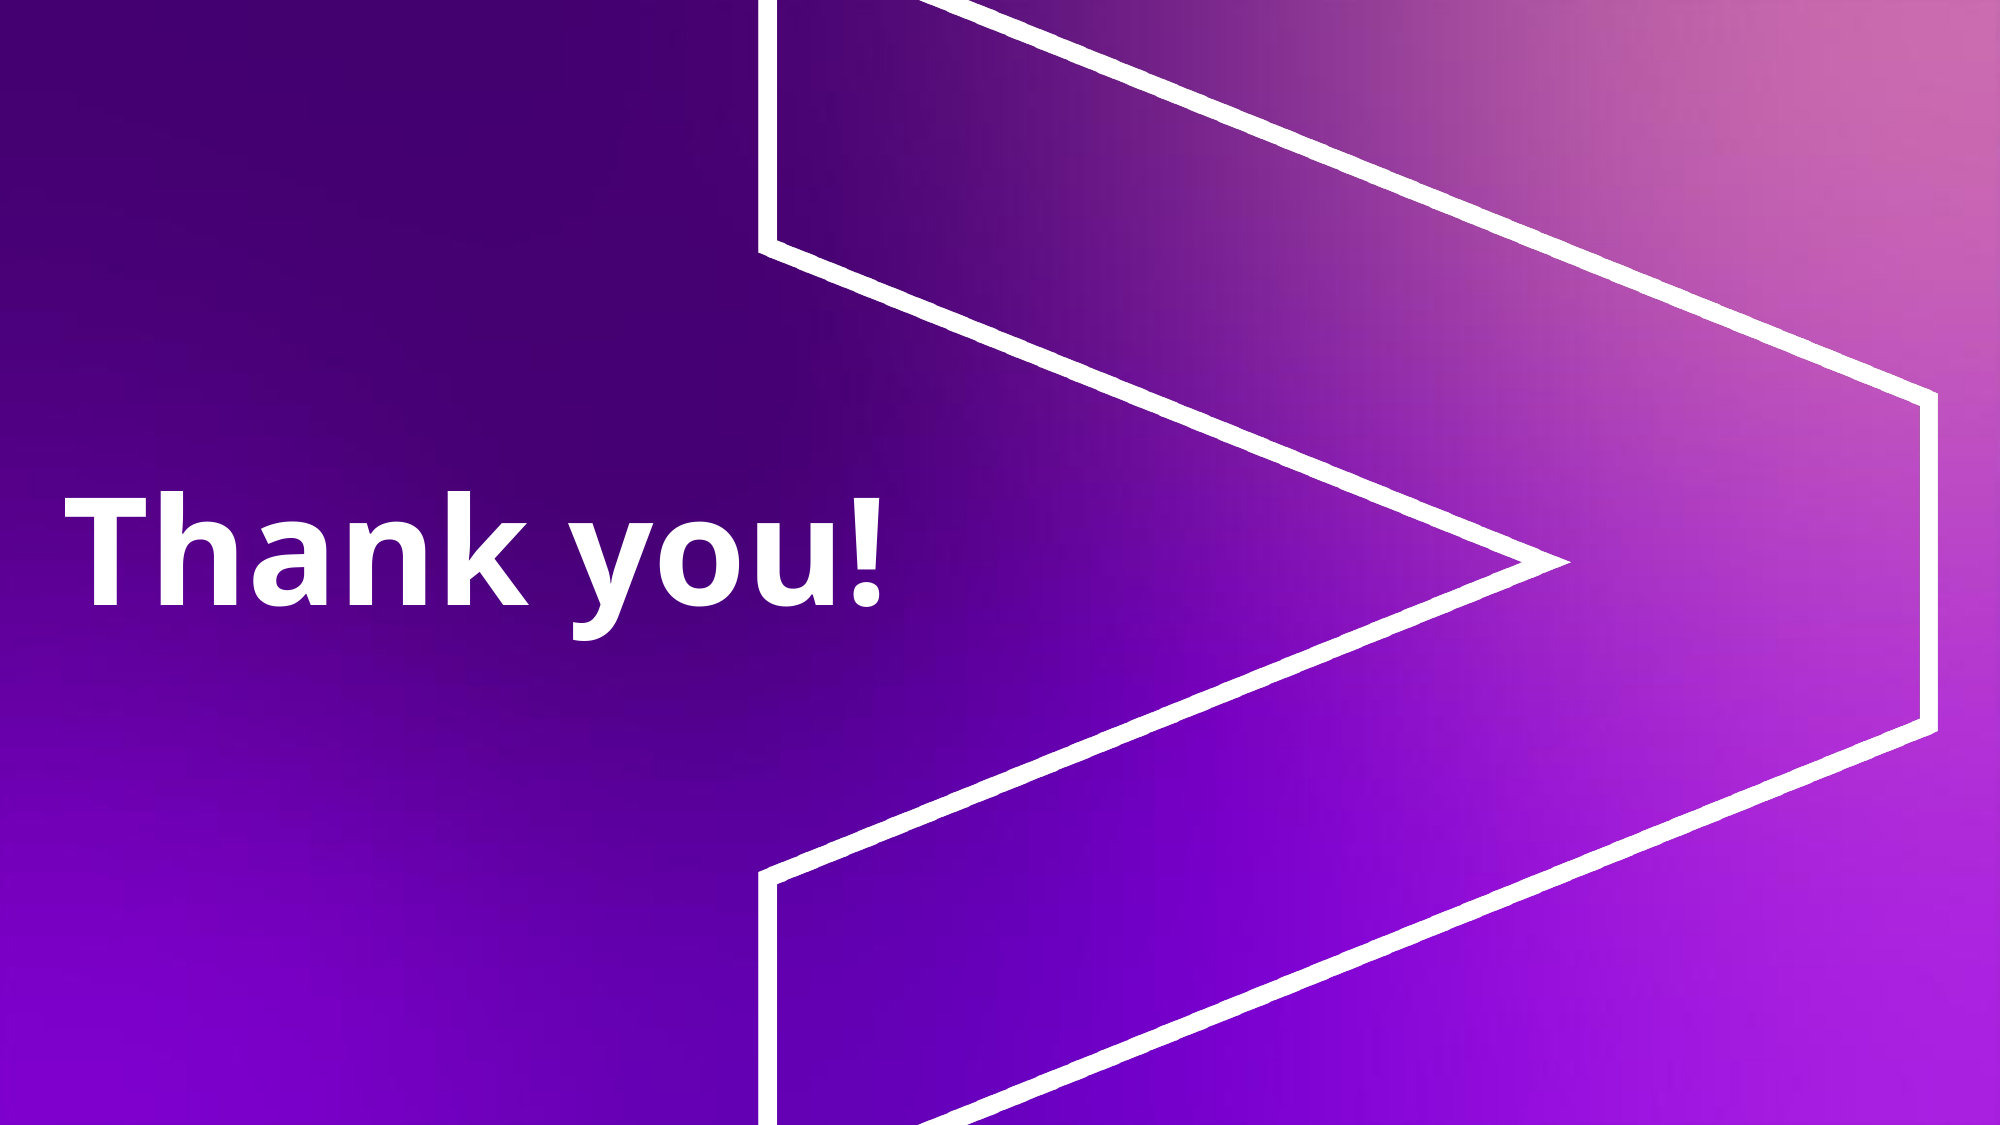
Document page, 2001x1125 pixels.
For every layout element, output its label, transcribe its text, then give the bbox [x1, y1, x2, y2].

picture [0, 0, 2000, 1125]
title Thank you! [62, 380, 1218, 745]
